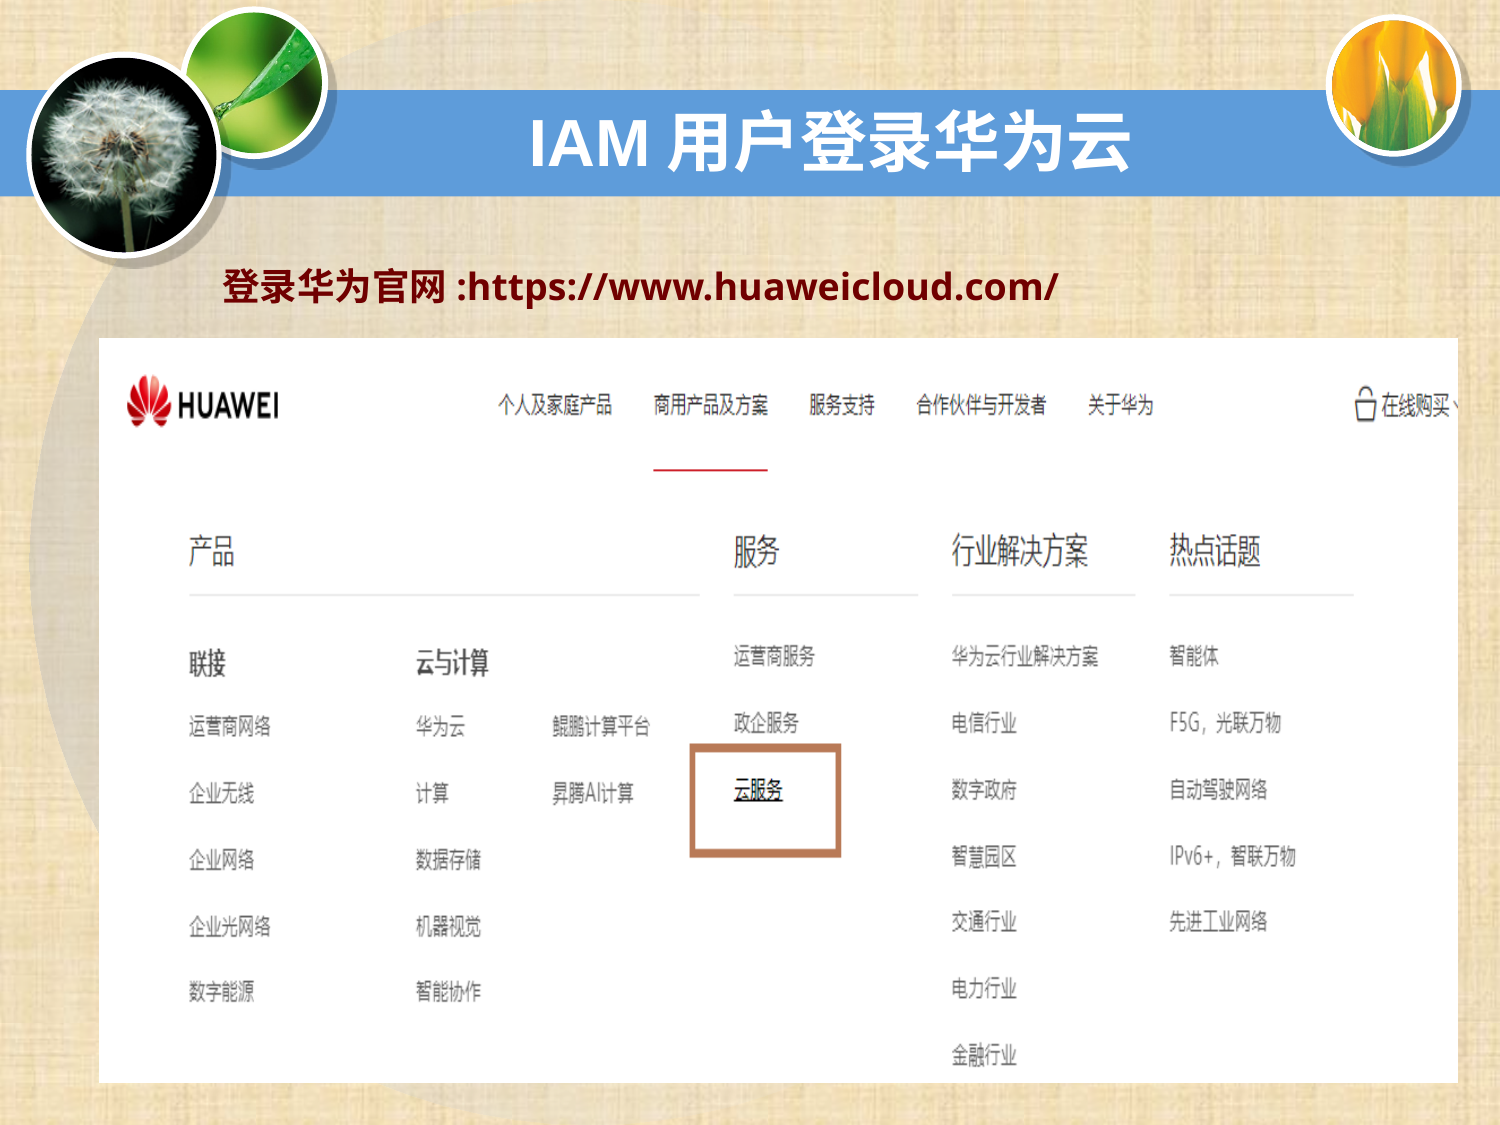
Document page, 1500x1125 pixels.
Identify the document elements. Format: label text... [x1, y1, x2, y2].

picture [186, 12, 322, 154]
text_box 登录华为官网:https://www.huaweicloud.com/ [207, 255, 1454, 316]
picture [99, 337, 1458, 1083]
title IAM用户登录华为云 [337, 99, 1326, 181]
picture [31, 57, 217, 253]
picture [1332, 20, 1457, 151]
